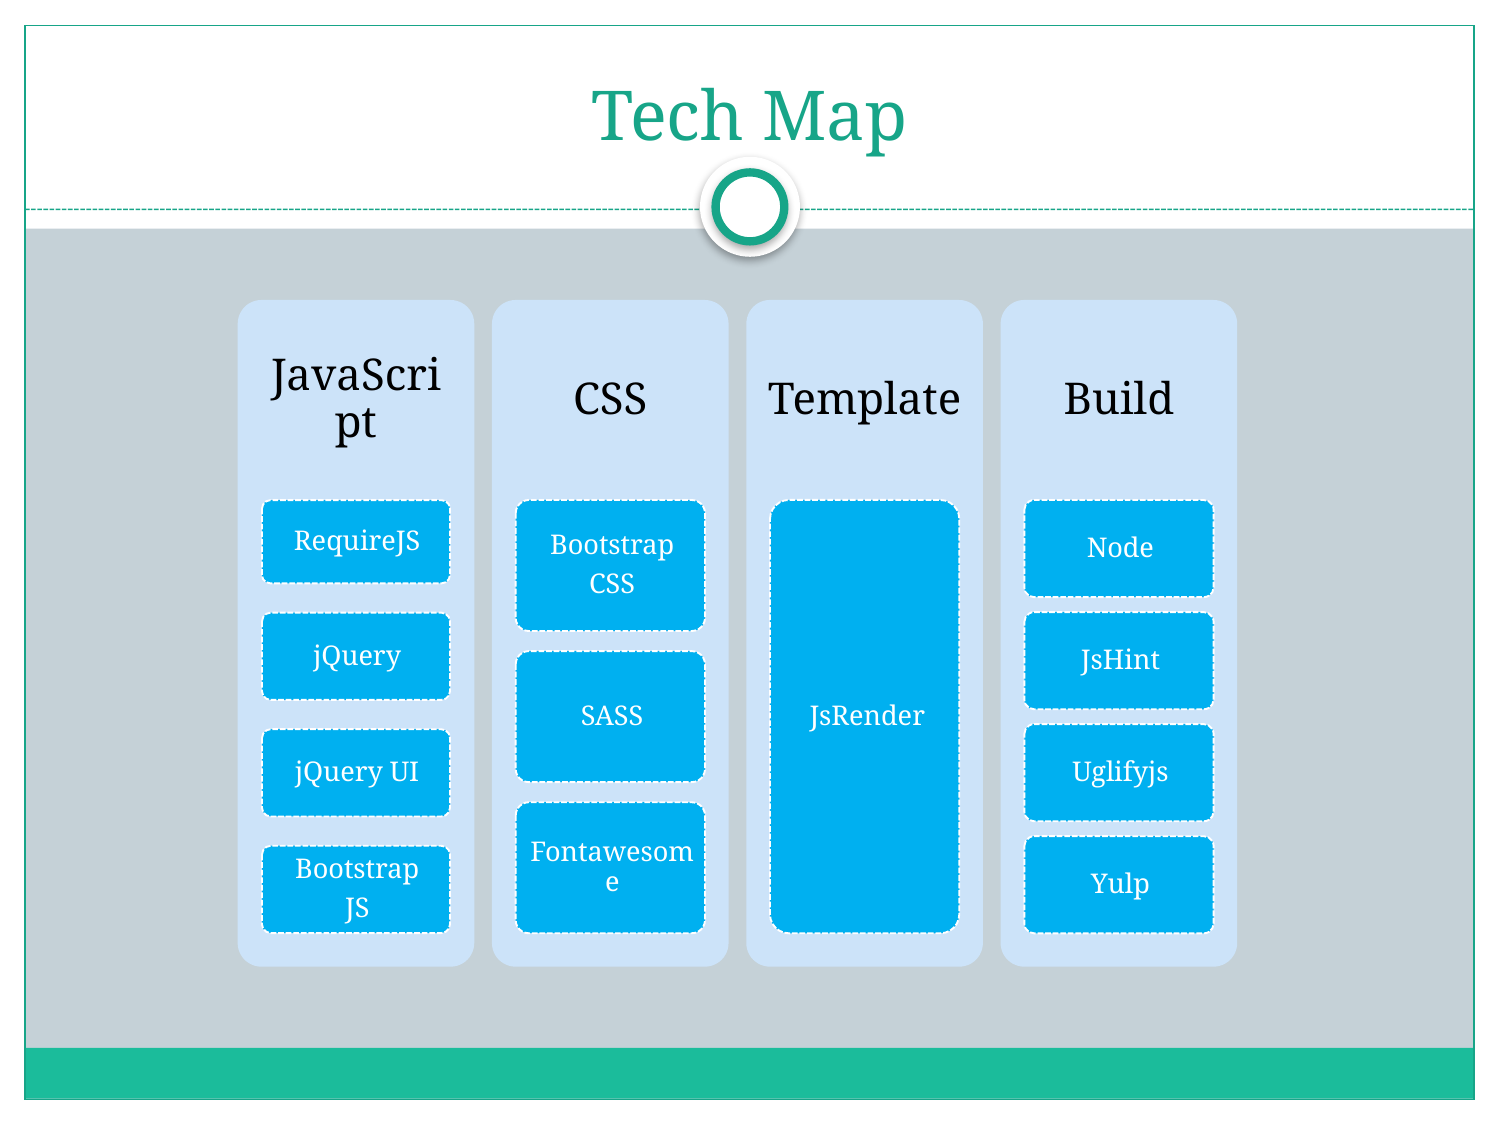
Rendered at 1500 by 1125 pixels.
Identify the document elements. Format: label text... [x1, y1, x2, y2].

title Tech Map [49, 37, 1450, 163]
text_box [237, 299, 1238, 967]
